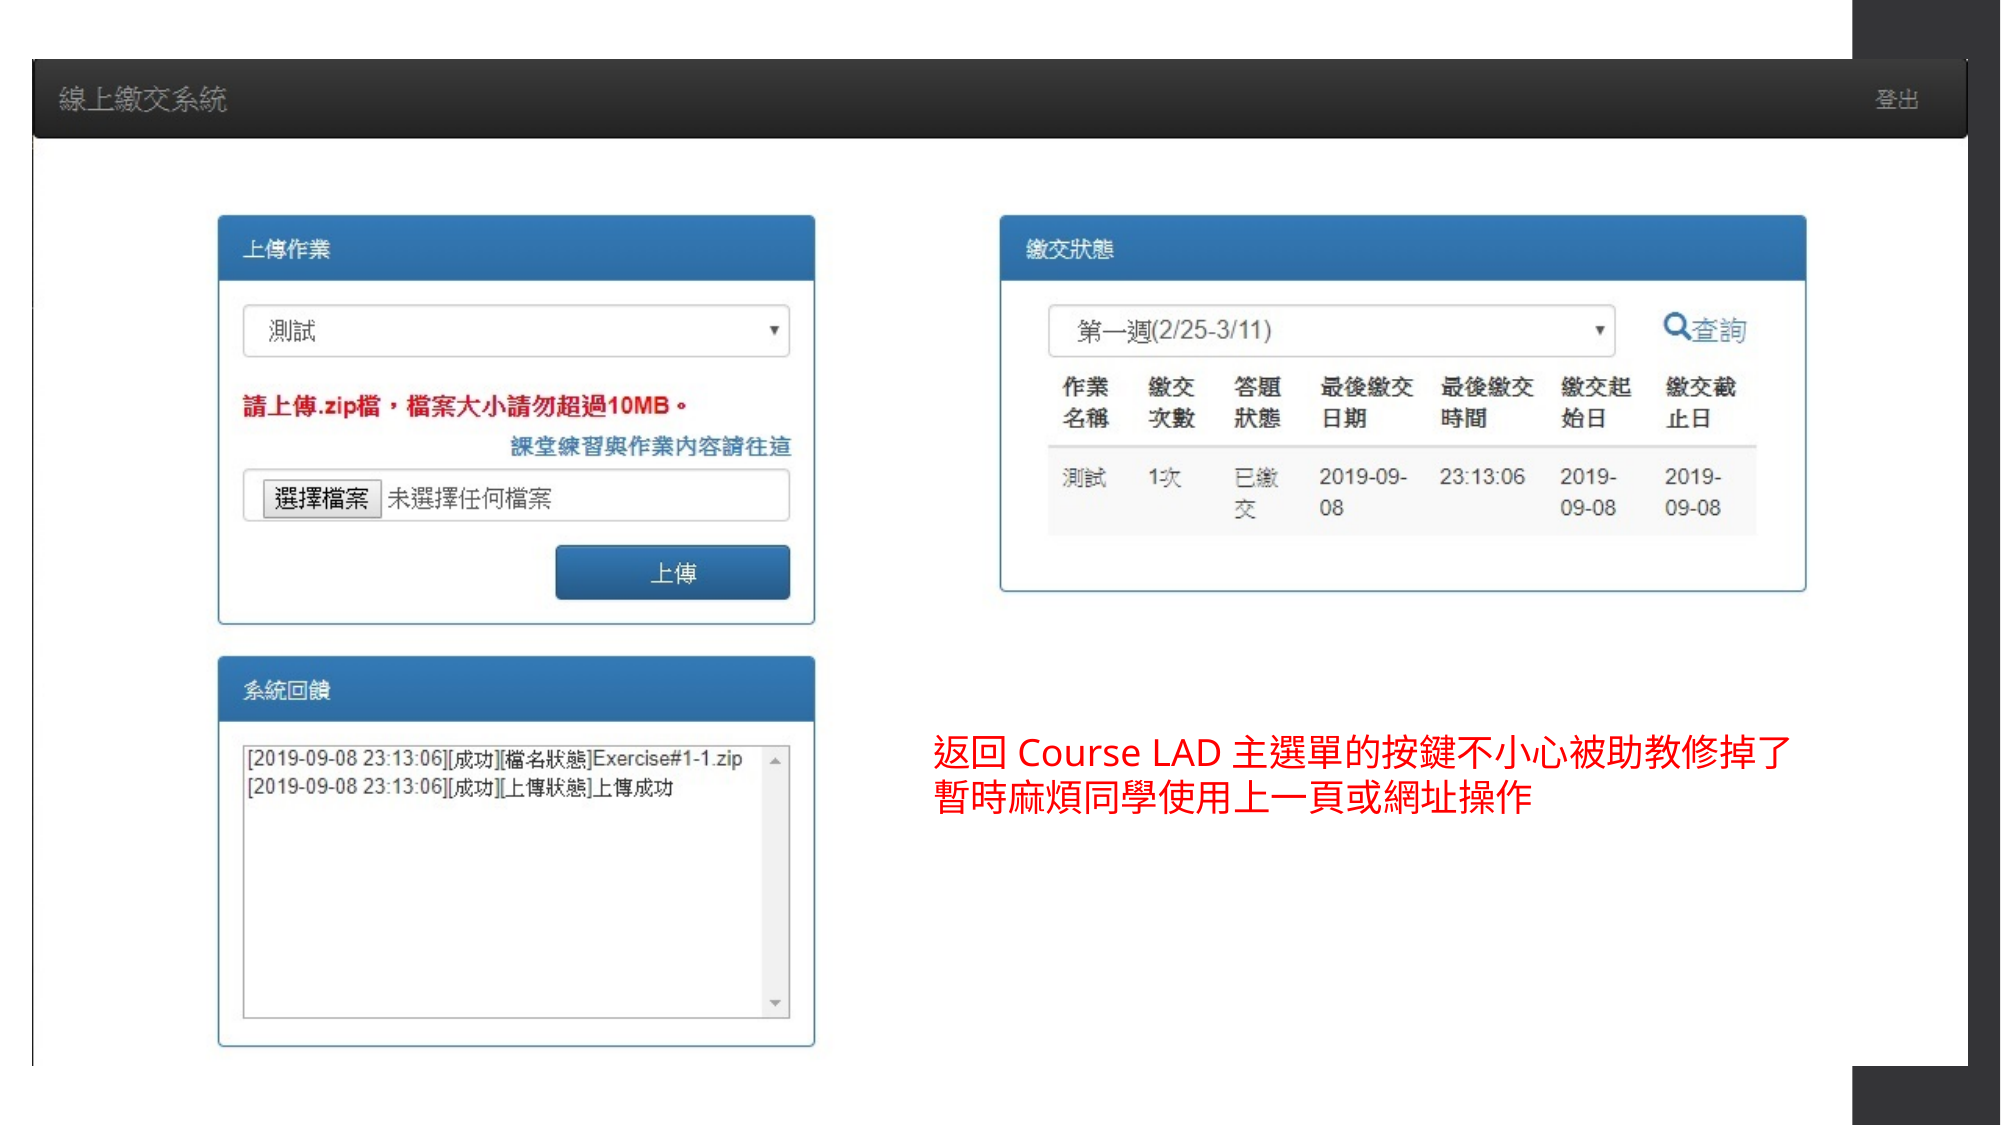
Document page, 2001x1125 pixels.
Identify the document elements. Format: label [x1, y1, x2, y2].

picture [32, 59, 1968, 1066]
